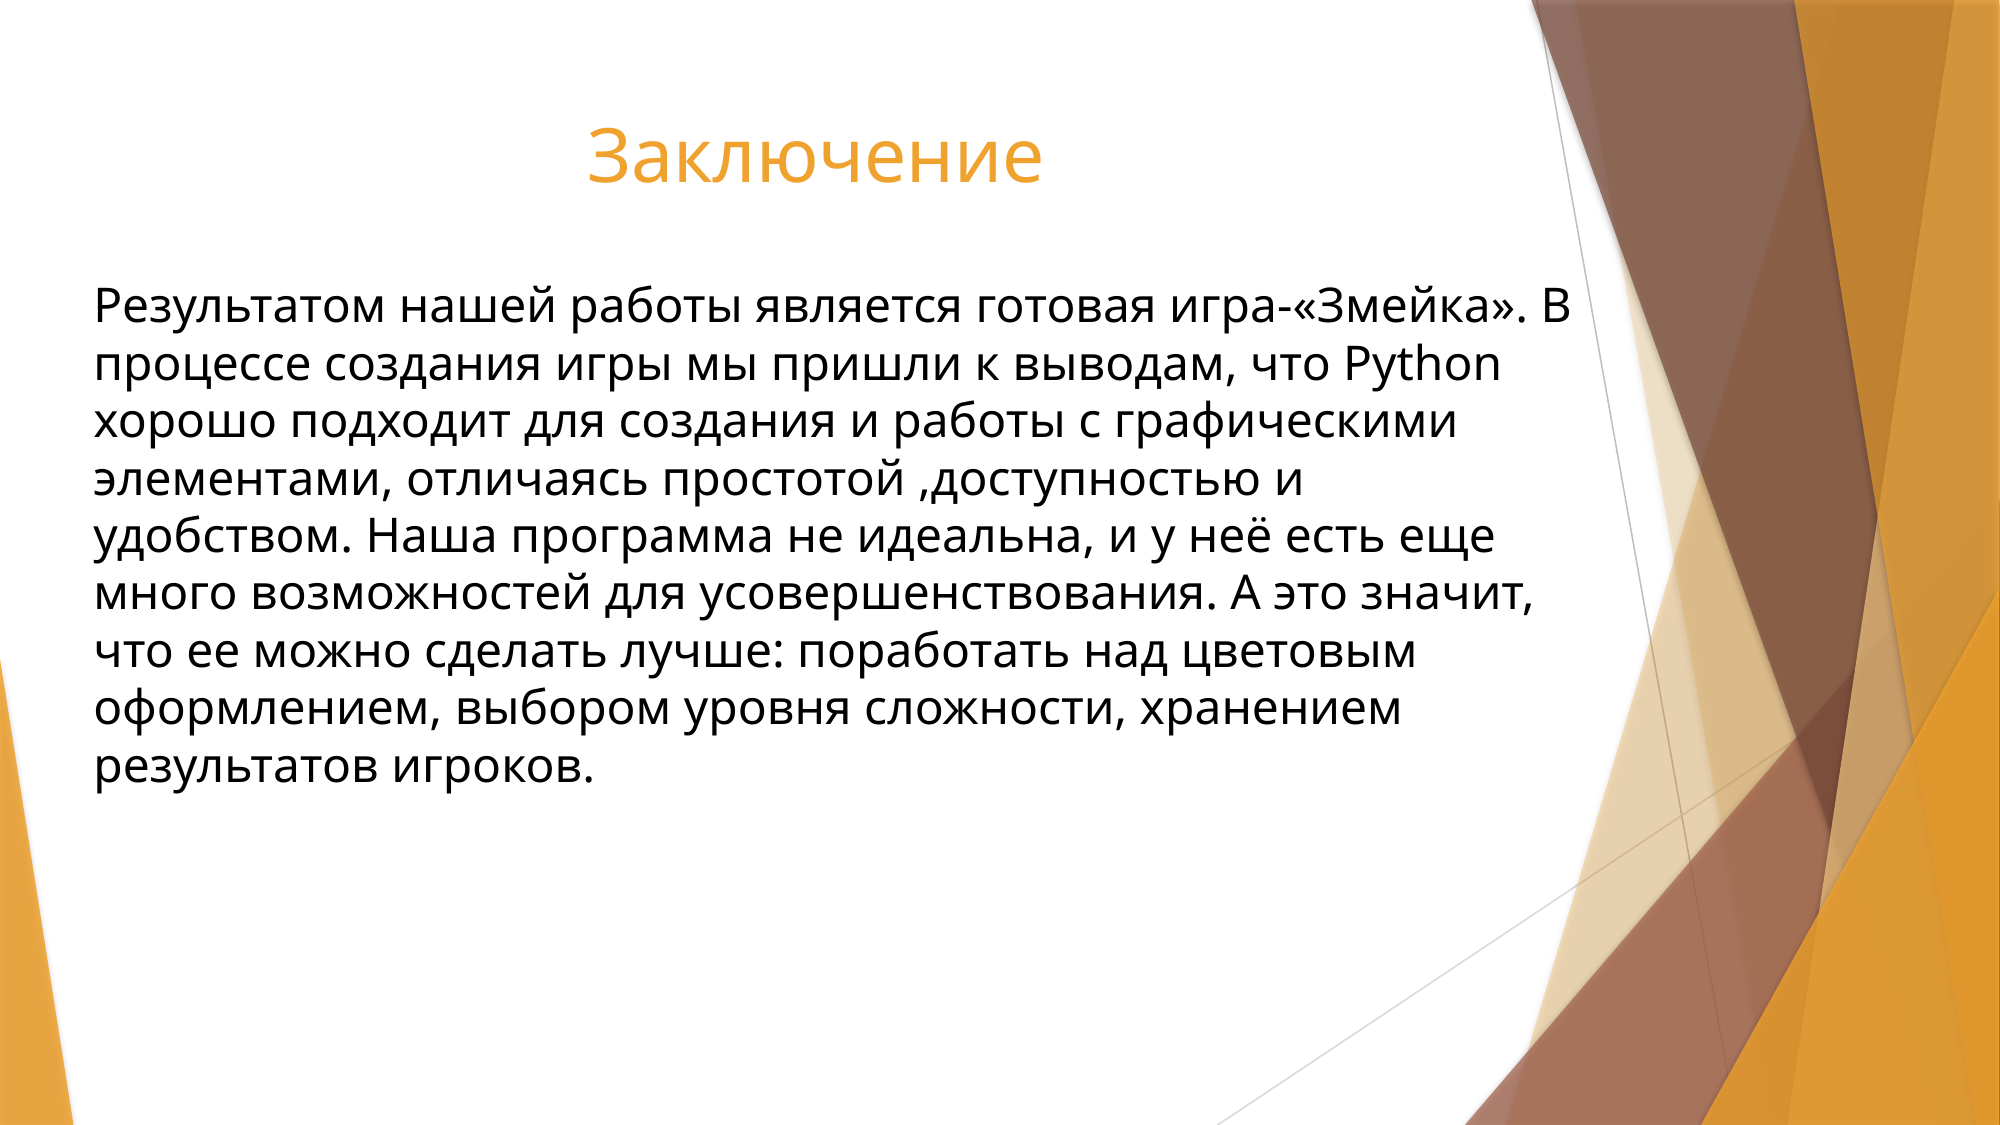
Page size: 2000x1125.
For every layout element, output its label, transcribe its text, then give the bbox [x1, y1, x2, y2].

list Результатом нашей работы является готовая игра-«Змейка». В процессе создания игры мы пришли к выводам, что Python хорошо подходит для создания и работы с графическими элементами, отличаясь простотой ,доступностью и удобством. Наша программа не идеальна, и у неё есть еще много возможностей для усовершенствования. А это значит, что ее можно сделать лучше: поработать над цветовым оформлением, выбором уровня сложности, хранением результатов игроков. [78, 267, 1594, 904]
title Заключение [111, 99, 1521, 267]
